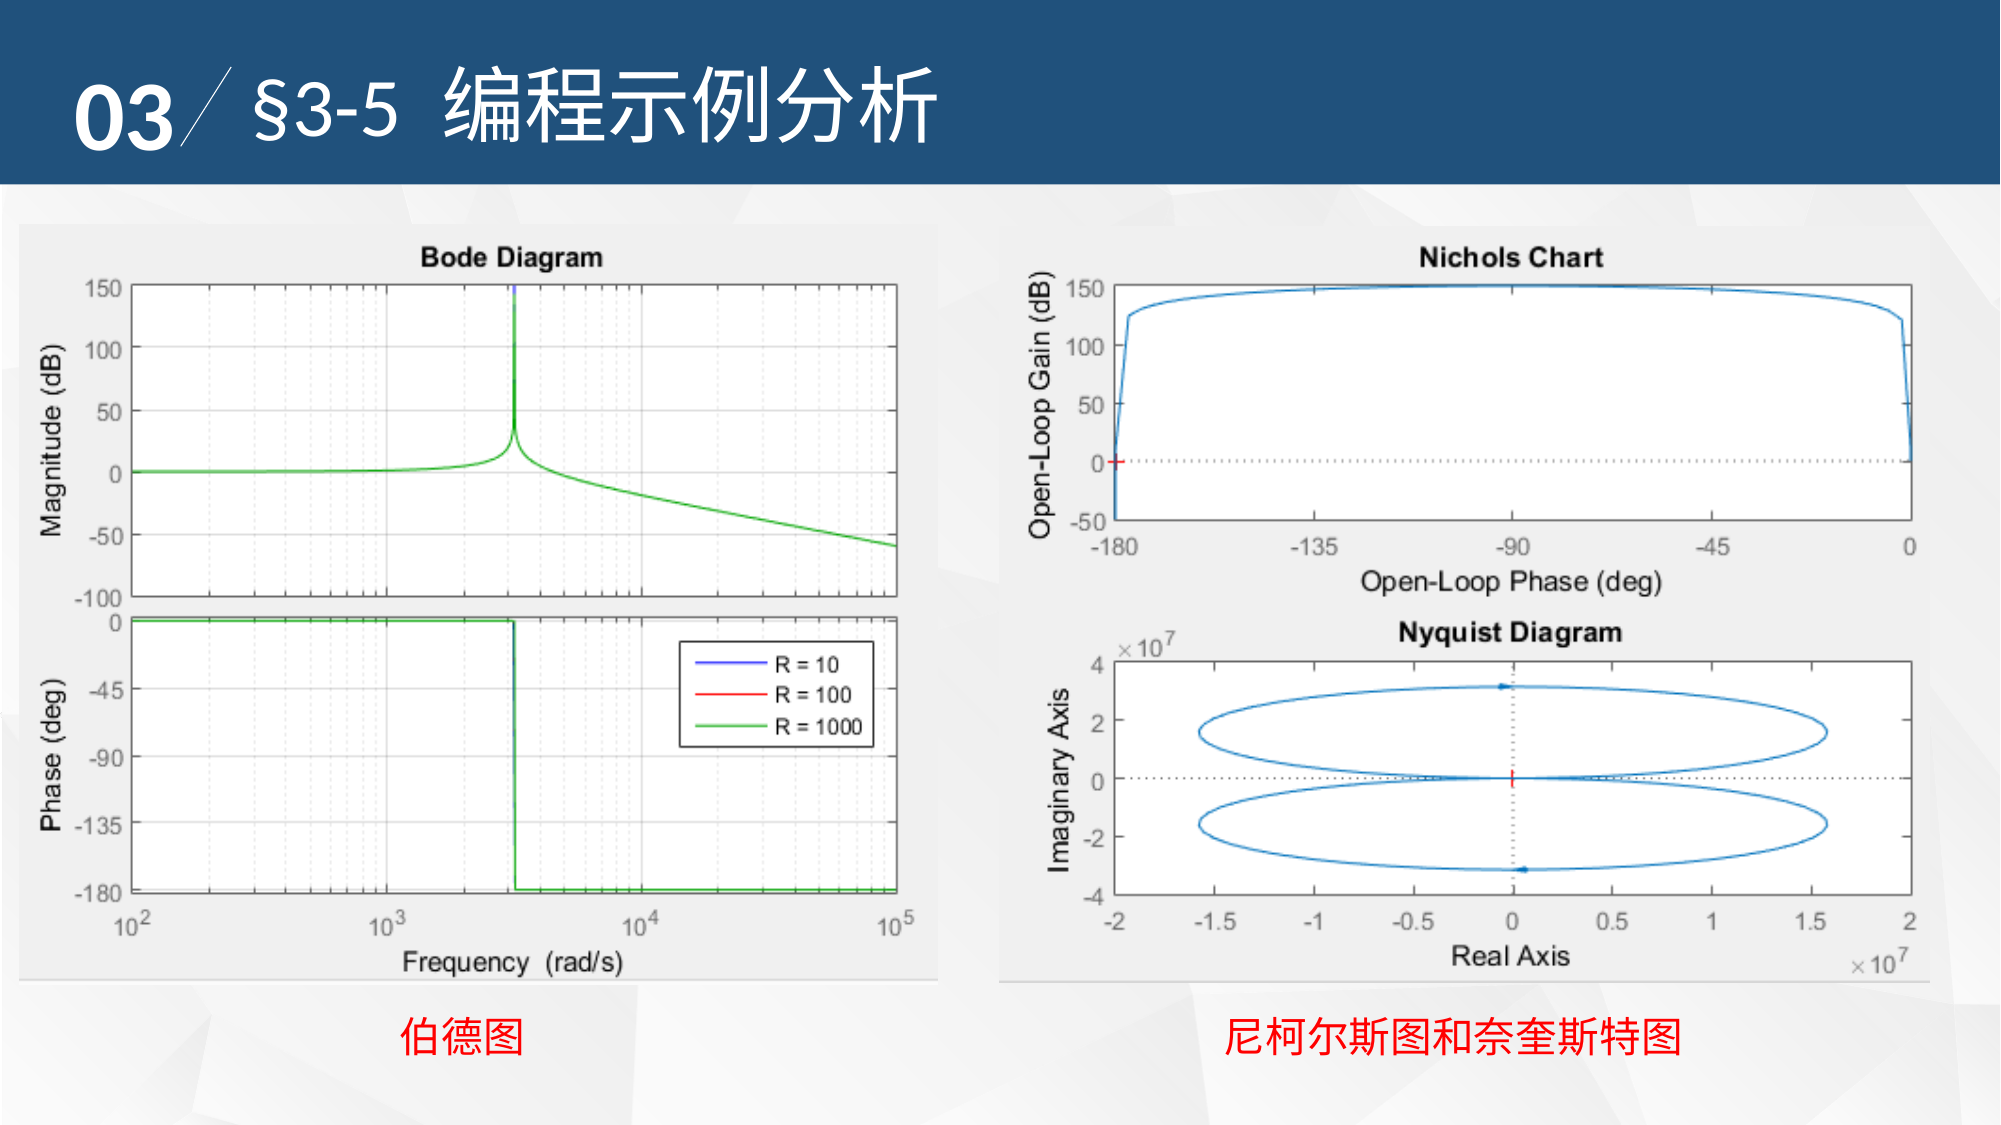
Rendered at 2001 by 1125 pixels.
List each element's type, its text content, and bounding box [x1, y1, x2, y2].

list 03 [59, 57, 201, 223]
text_box 尼柯尔斯图和奈奎斯特图 [1208, 1003, 1721, 1069]
list §3-5 编程示例分析 [235, 57, 1398, 139]
text_box 伯德图 [385, 1003, 572, 1069]
picture [0, 0, 2001, 1125]
